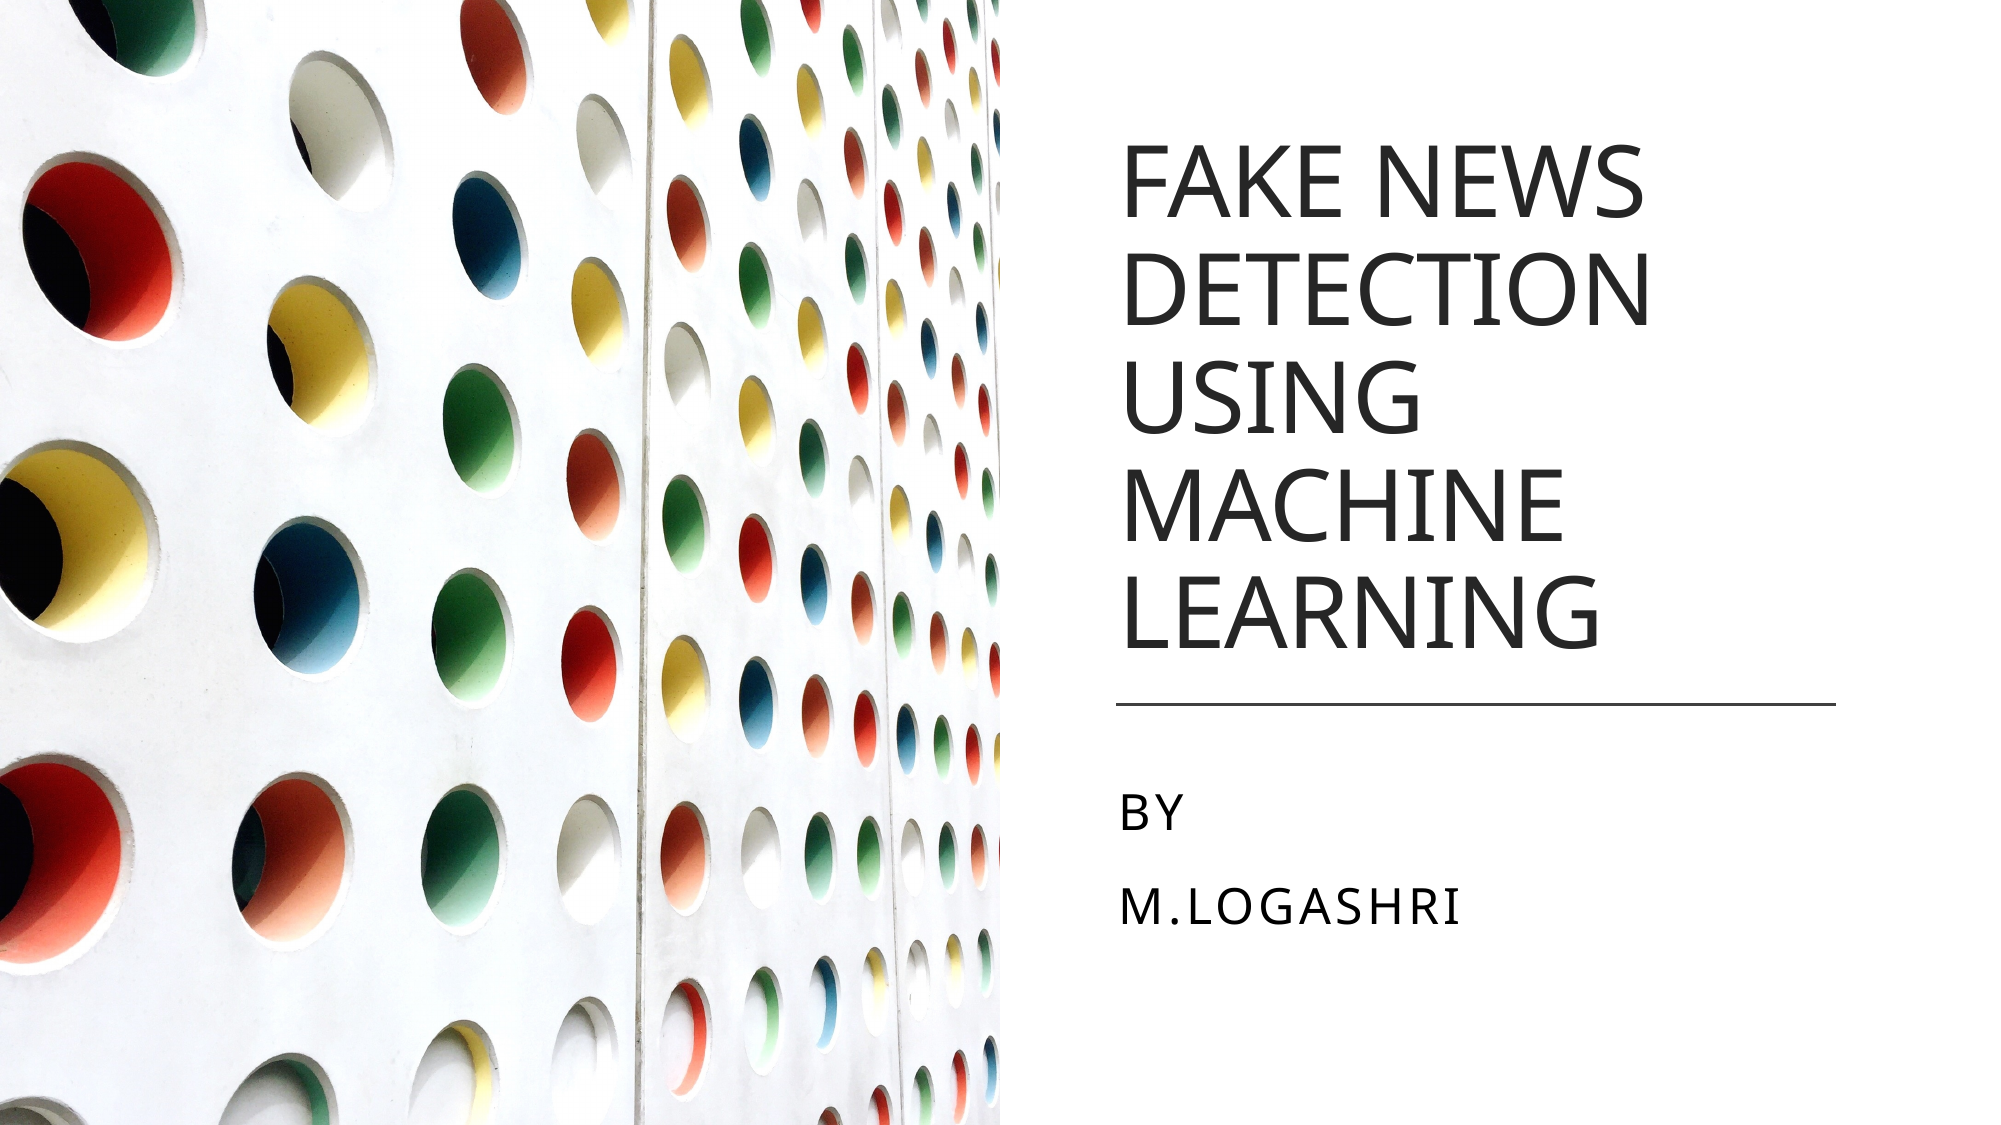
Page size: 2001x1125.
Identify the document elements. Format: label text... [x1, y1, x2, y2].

text_box [1006, 0, 2000, 1125]
subtitle By m.logashri [1103, 766, 1897, 970]
title FAKE NEWS DETECTION USING MACHINE LEARNING [1103, 104, 1894, 679]
picture [0, 0, 1001, 1125]
